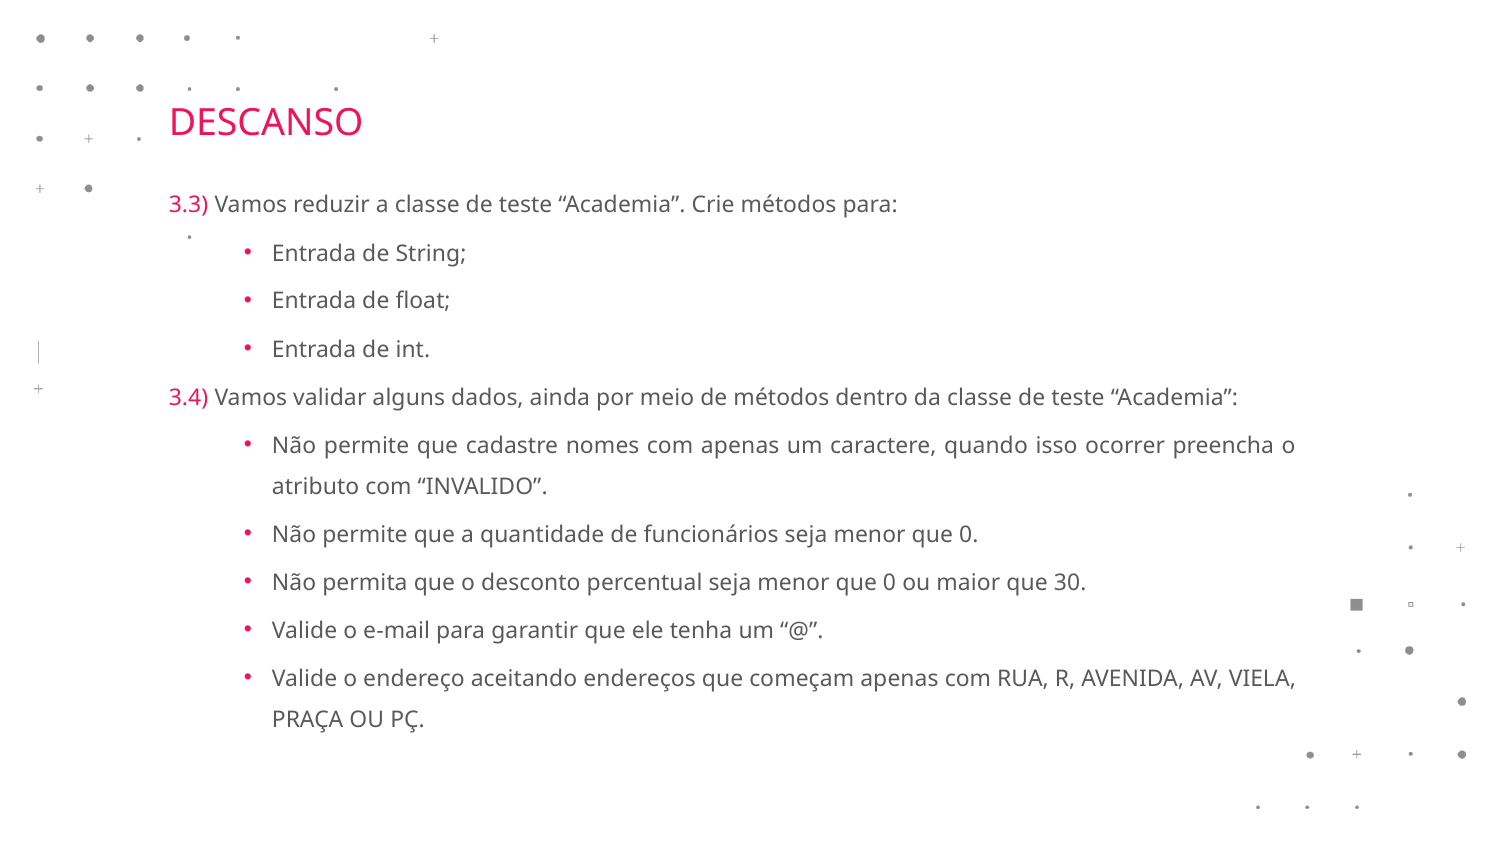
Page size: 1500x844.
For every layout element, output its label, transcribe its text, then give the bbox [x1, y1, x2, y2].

picture [34, 34, 1466, 809]
text_box 3.3) Vamos reduzir a classe de teste “Academia”. Crie métodos para: Entrada de String; Entrada de float; Entrada de int. 3.4) Vamos validar alguns dados, ainda por meio de métodos dentro da classe de teste “Academia”: Não permite que cadastre nomes com apenas um caractere, quando isso ocorrer preencha o atributo com “INVALIDO”. Não permite que a quantidade de funcionários seja menor que 0. Não permita que o desconto percentual seja menor que 0 ou maior que 30. Valide o e-mail para garantir que ele tenha um “@”. Valide o endereço aceitando endereços que começam apenas com RUA, R, AVENIDA, AV, VIELA, PRAÇA OU PÇ. [154, 168, 1312, 740]
text_box DESCANSO [154, 91, 867, 151]
